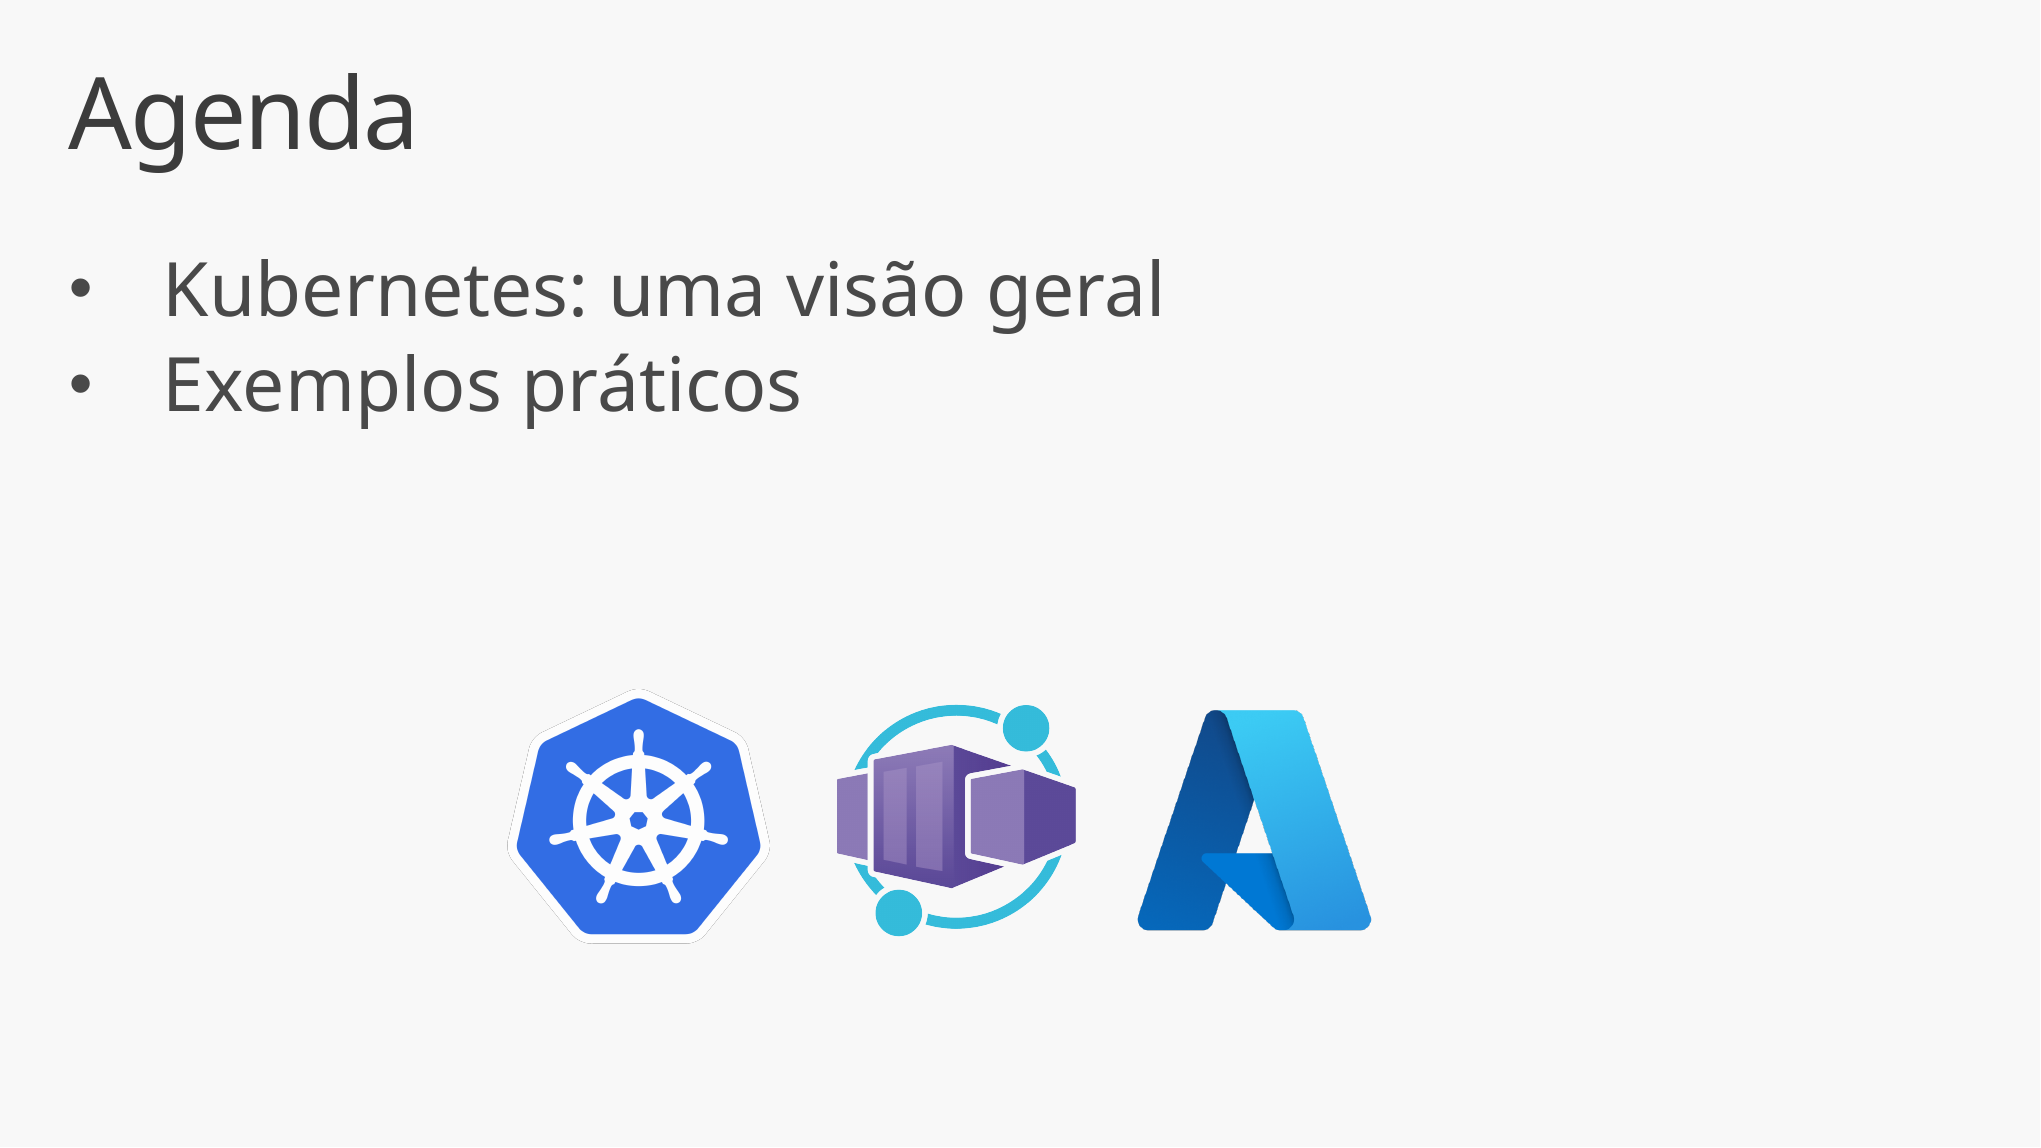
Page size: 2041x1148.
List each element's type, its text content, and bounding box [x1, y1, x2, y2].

title Agenda [45, 48, 1996, 199]
list Kubernetes: uma visão geral Exemplos práticos [45, 236, 1983, 449]
picture [837, 701, 1076, 940]
picture [494, 688, 787, 964]
picture [1107, 673, 1402, 968]
